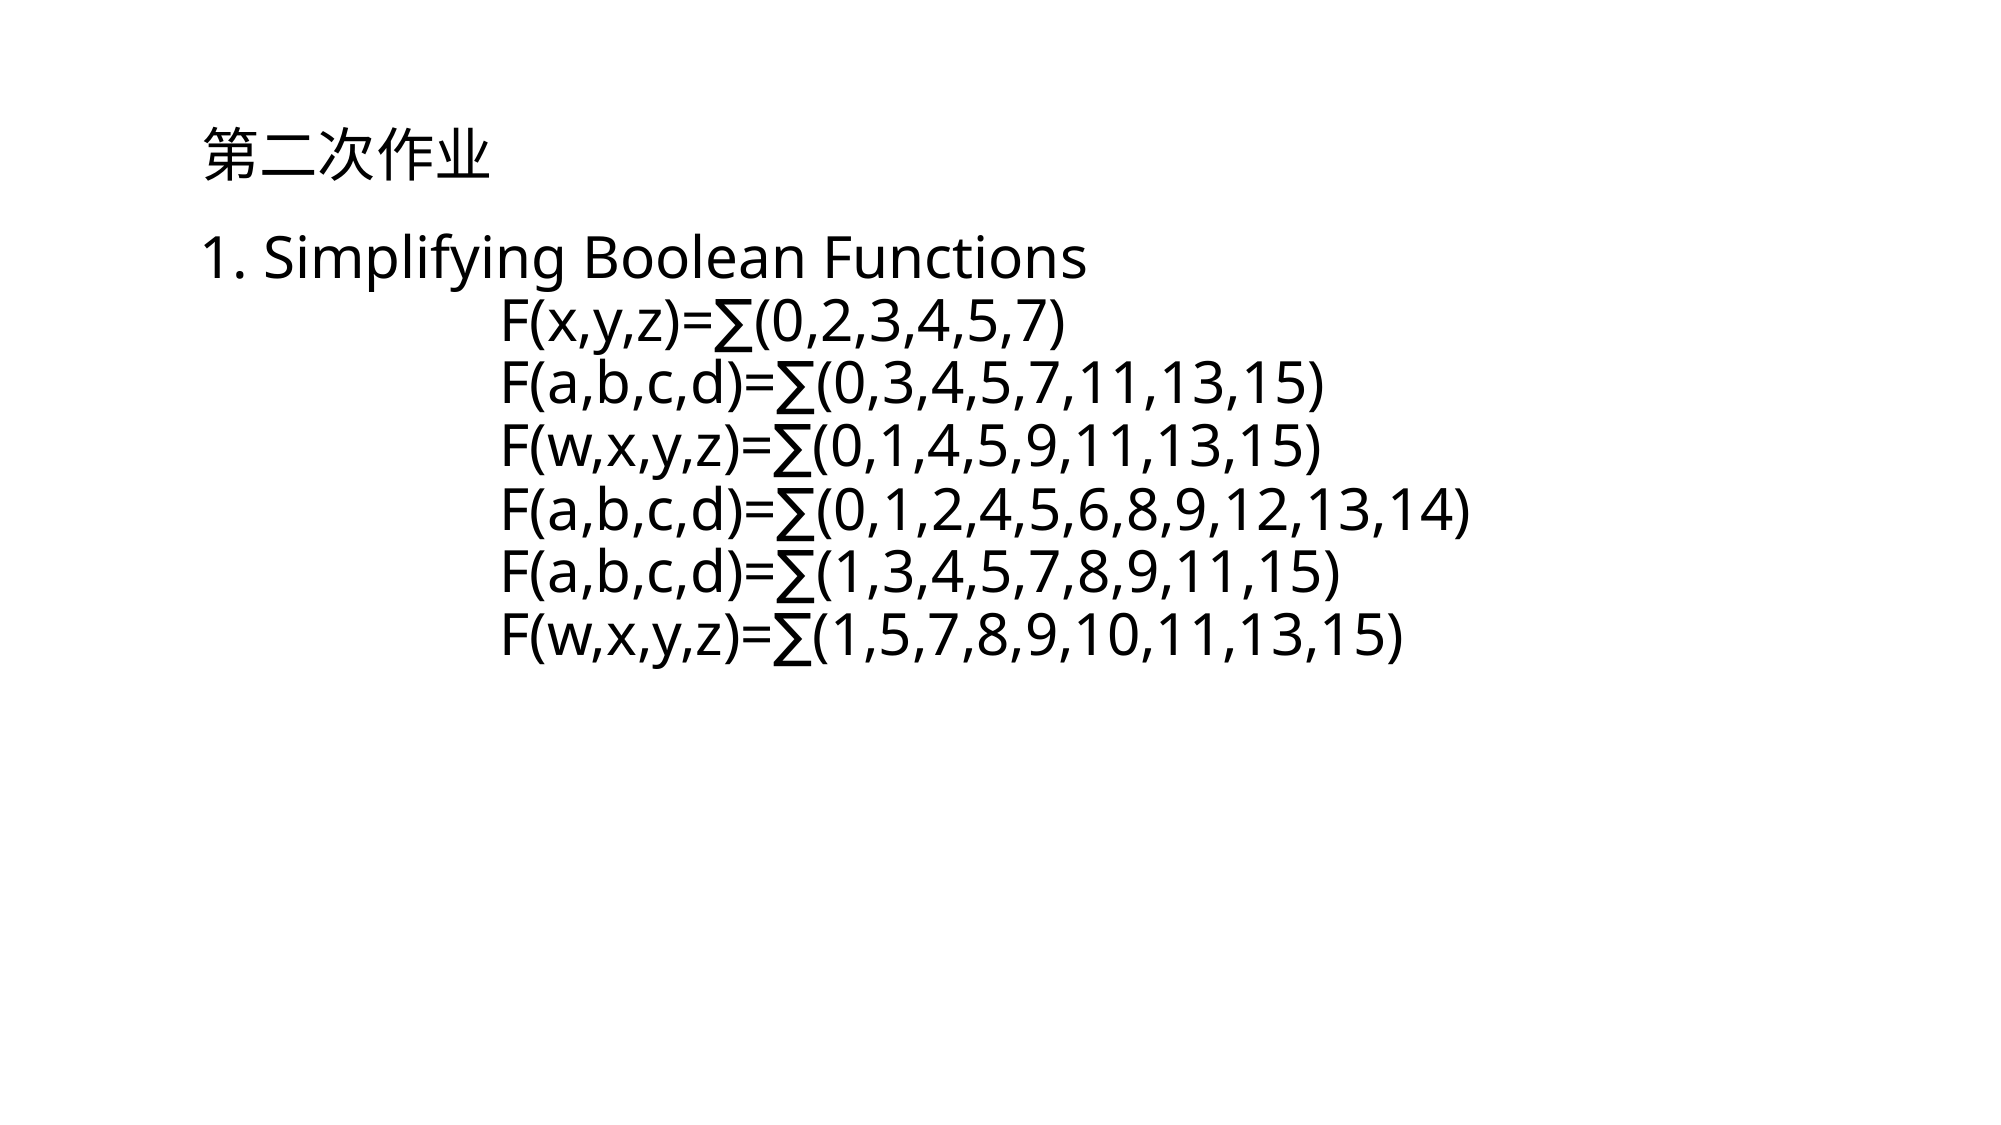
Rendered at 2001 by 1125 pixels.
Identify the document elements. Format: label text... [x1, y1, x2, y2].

text_box 1. Simplifying Boolean Functions F(x,y,z)=∑(0,2,3,4,5,7) F(a,b,c,d)=∑(0,3,4,5,7,11,13,15) F(w,x,y,z)=∑(0,1,4,5,9,11,13,15) F(a,b,c,d)=∑(0,1,2,4,5,6,8,9,12,13,14) F(a,b,c,d)=∑(1,3,4,5,7,8,9,11,15) F(w,x,y,z)=∑(1,5,7,8,9,10,11,13,15) [184, 220, 1674, 676]
text_box 第二次作业 [186, 110, 508, 196]
